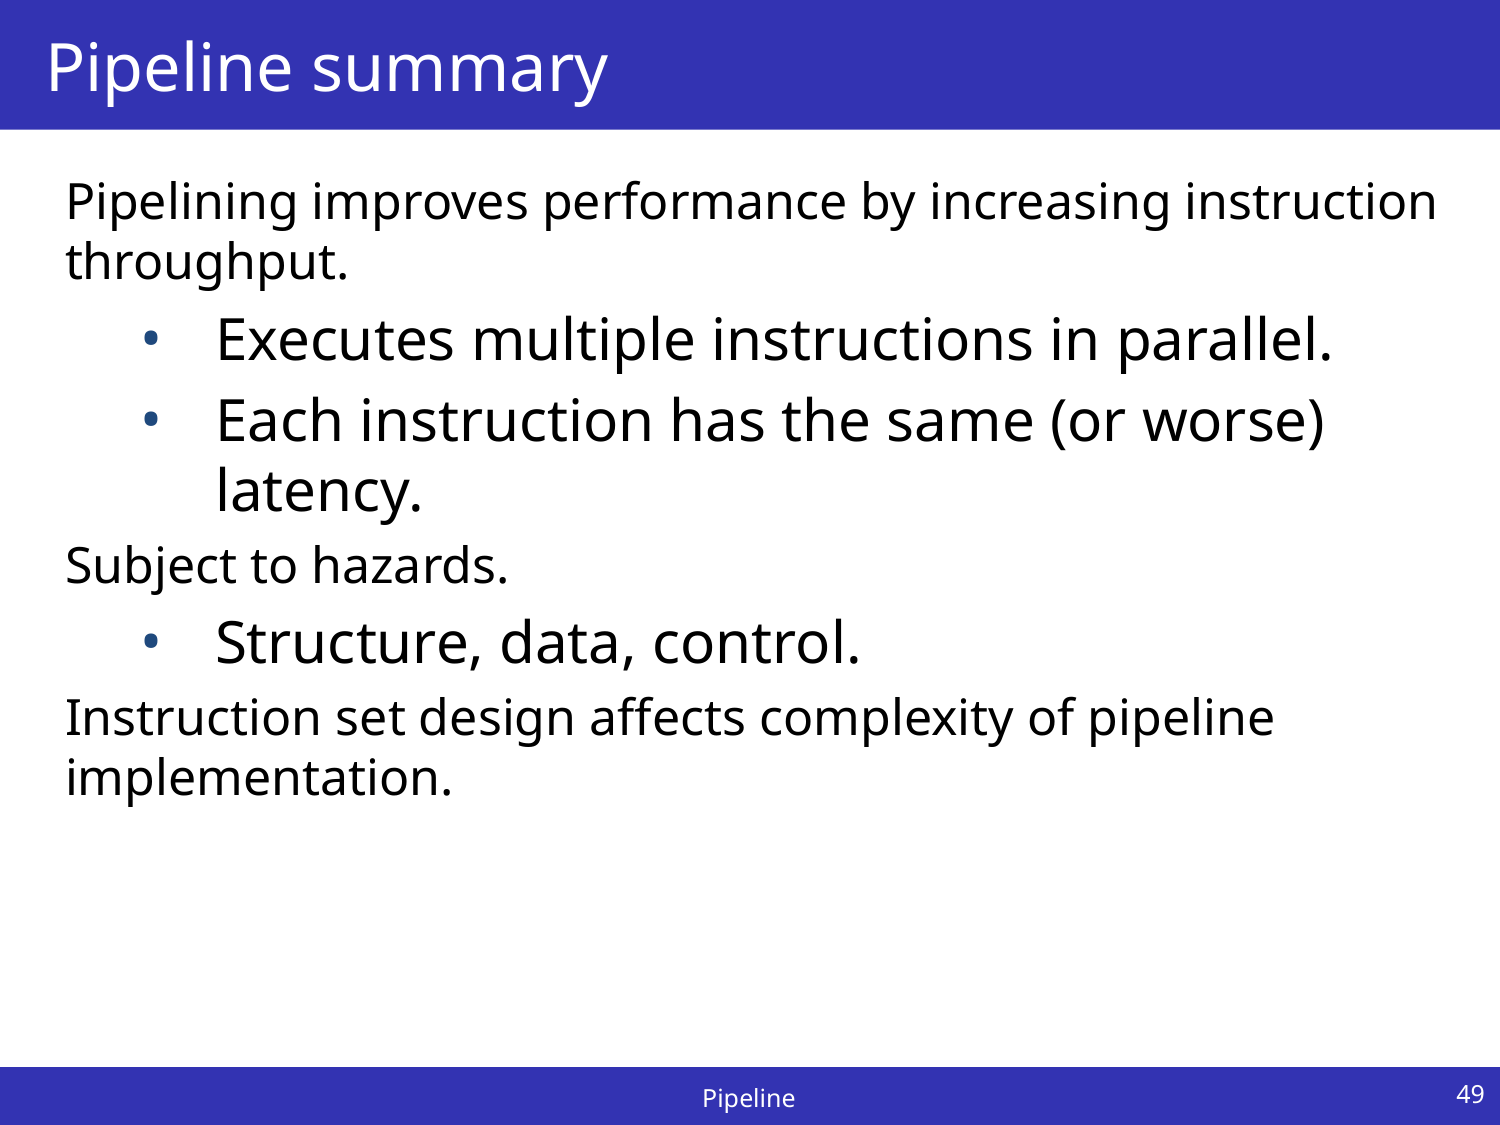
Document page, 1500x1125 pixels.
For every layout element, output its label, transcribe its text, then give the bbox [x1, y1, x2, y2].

list Pipelining improves performance by increasing instruction throughput. Executes multiple instructions in parallel. Each instruction has the same (or worse) latency. Subject to hazards. Structure, data, control. Instruction set design affects complexity of pipeline implementation. [50, 162, 1469, 1024]
title Pipeline summary [0, 0, 1500, 130]
slide_number 49 [1325, 1067, 1500, 1125]
